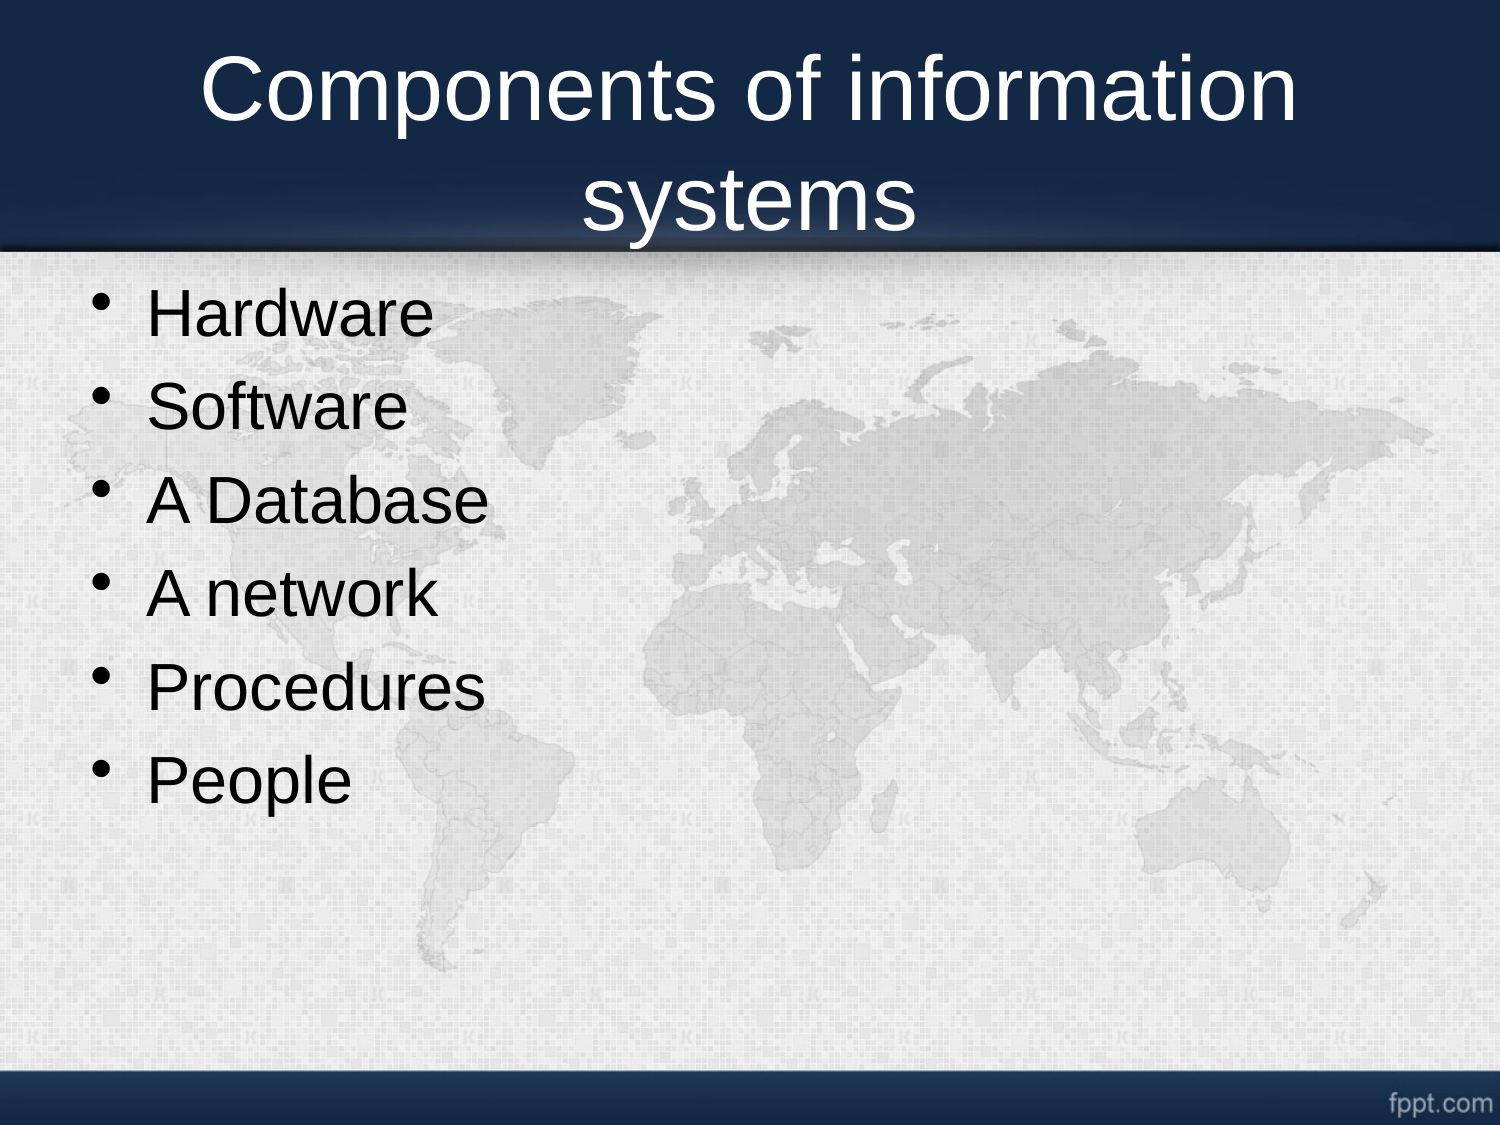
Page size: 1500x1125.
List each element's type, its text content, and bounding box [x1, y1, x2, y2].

picture [0, 0, 1500, 1125]
list Hardware Software A Database A network Procedures People [74, 262, 1426, 1006]
title Components of information systems [74, 44, 1426, 233]
